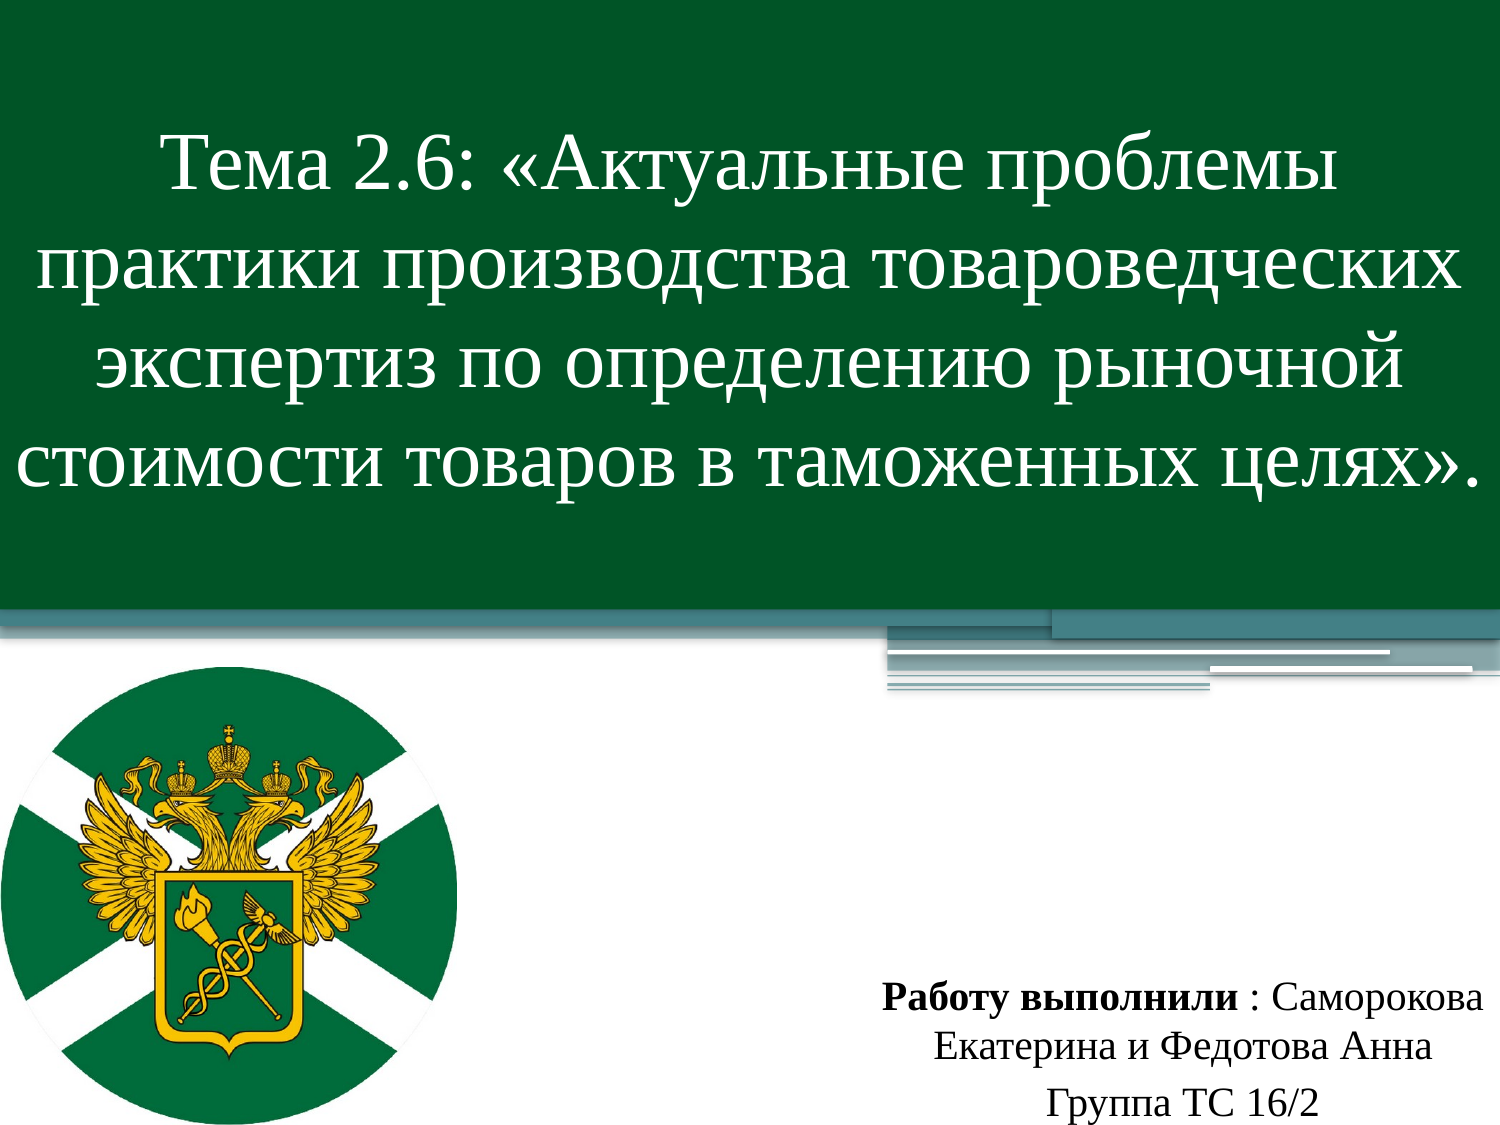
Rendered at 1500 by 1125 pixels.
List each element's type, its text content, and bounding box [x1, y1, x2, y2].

picture [0, 667, 458, 1125]
title Тема 2.6: «Актуальные проблемы практики производства товароведческих экспертиз по определению рыночной стоимости товаров в таможенных целях». [0, 0, 1500, 610]
subtitle Работу выполнили : Саморокова Екатерина и Федотова Анна Группа ТС 16/2 [855, 960, 1500, 1125]
